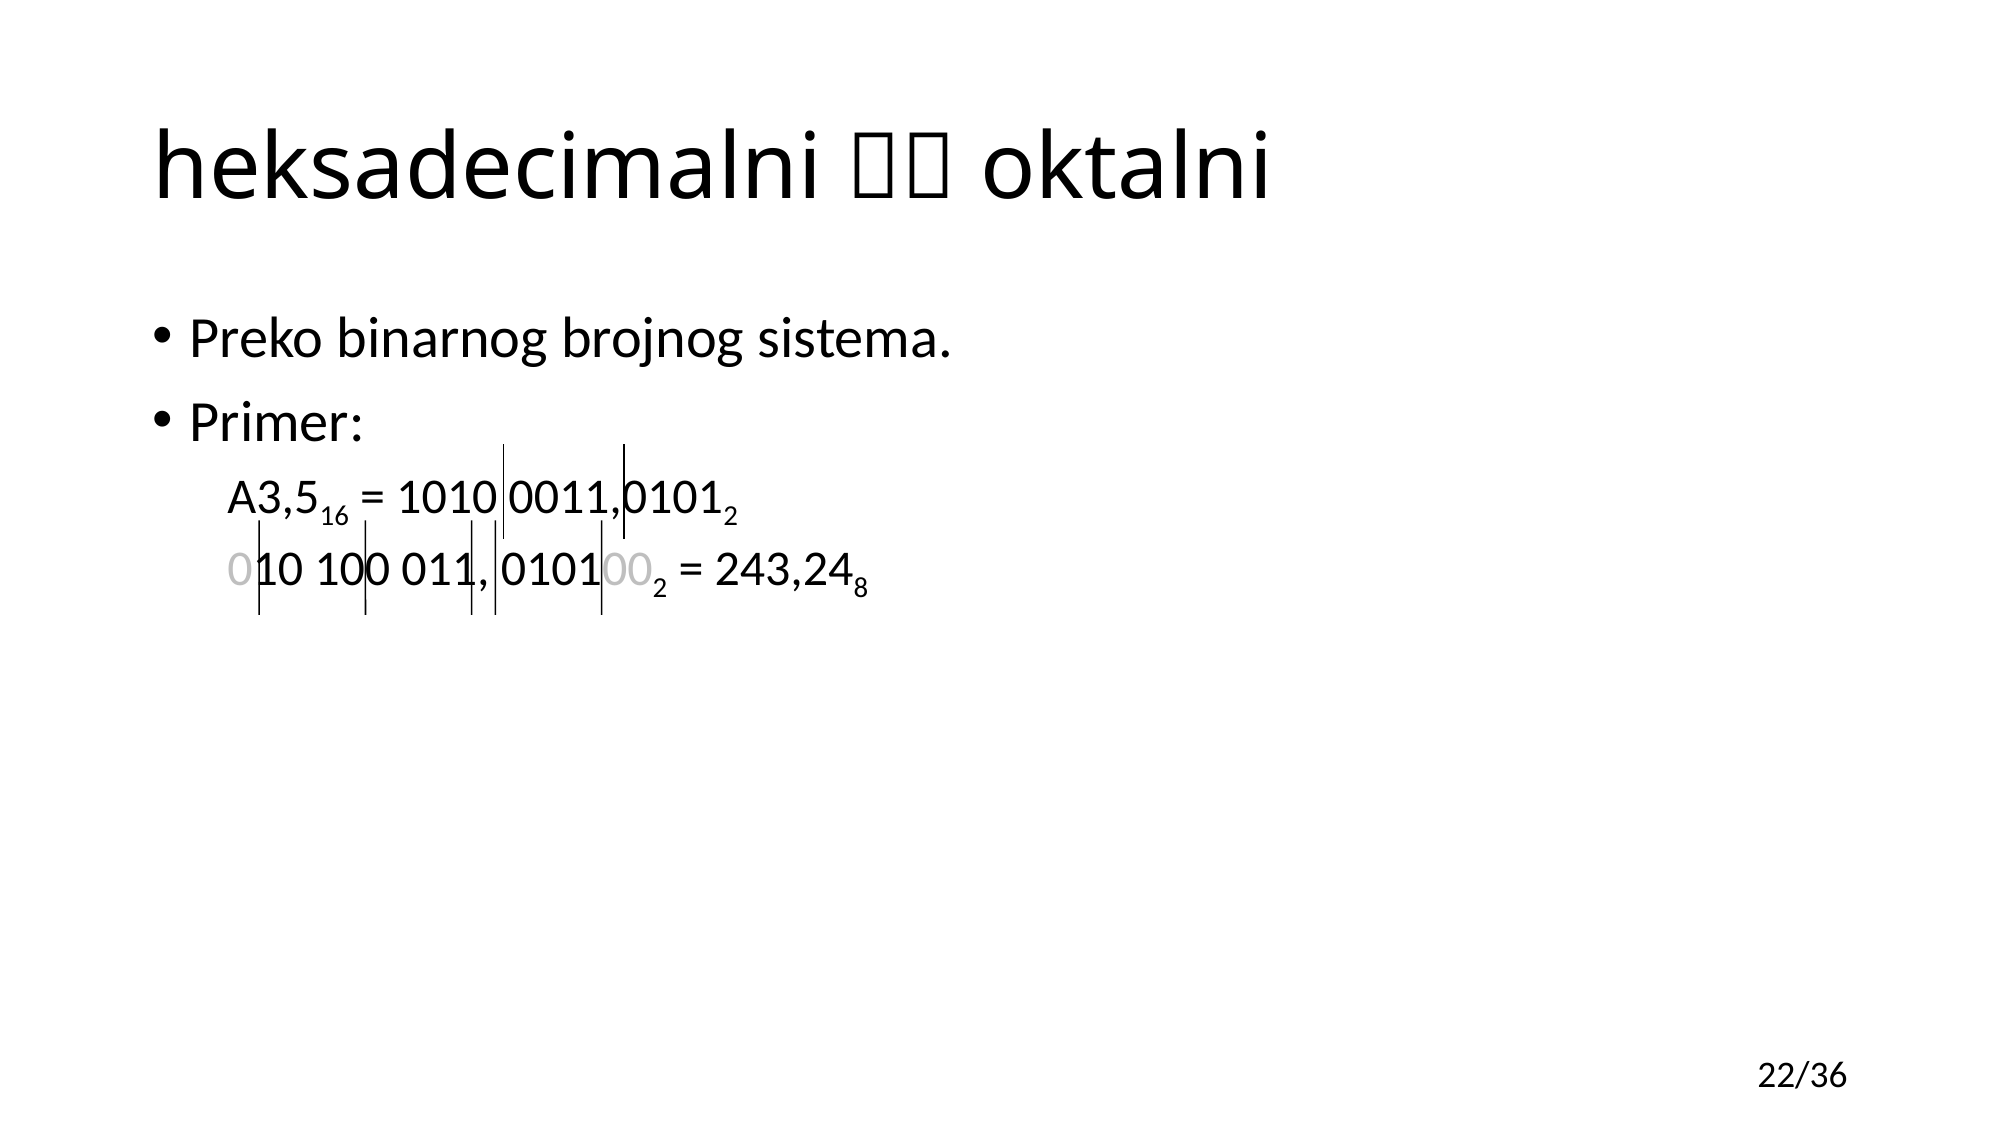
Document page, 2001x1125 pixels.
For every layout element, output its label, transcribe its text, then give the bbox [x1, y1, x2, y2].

title heksadecimalni  oktalni [137, 59, 1863, 278]
list Preko binarnog brojnog sistema. Primer: A3,516 = 1010 0011,01012 010 100 011, 0101002 = 243,248 [137, 299, 1863, 1014]
